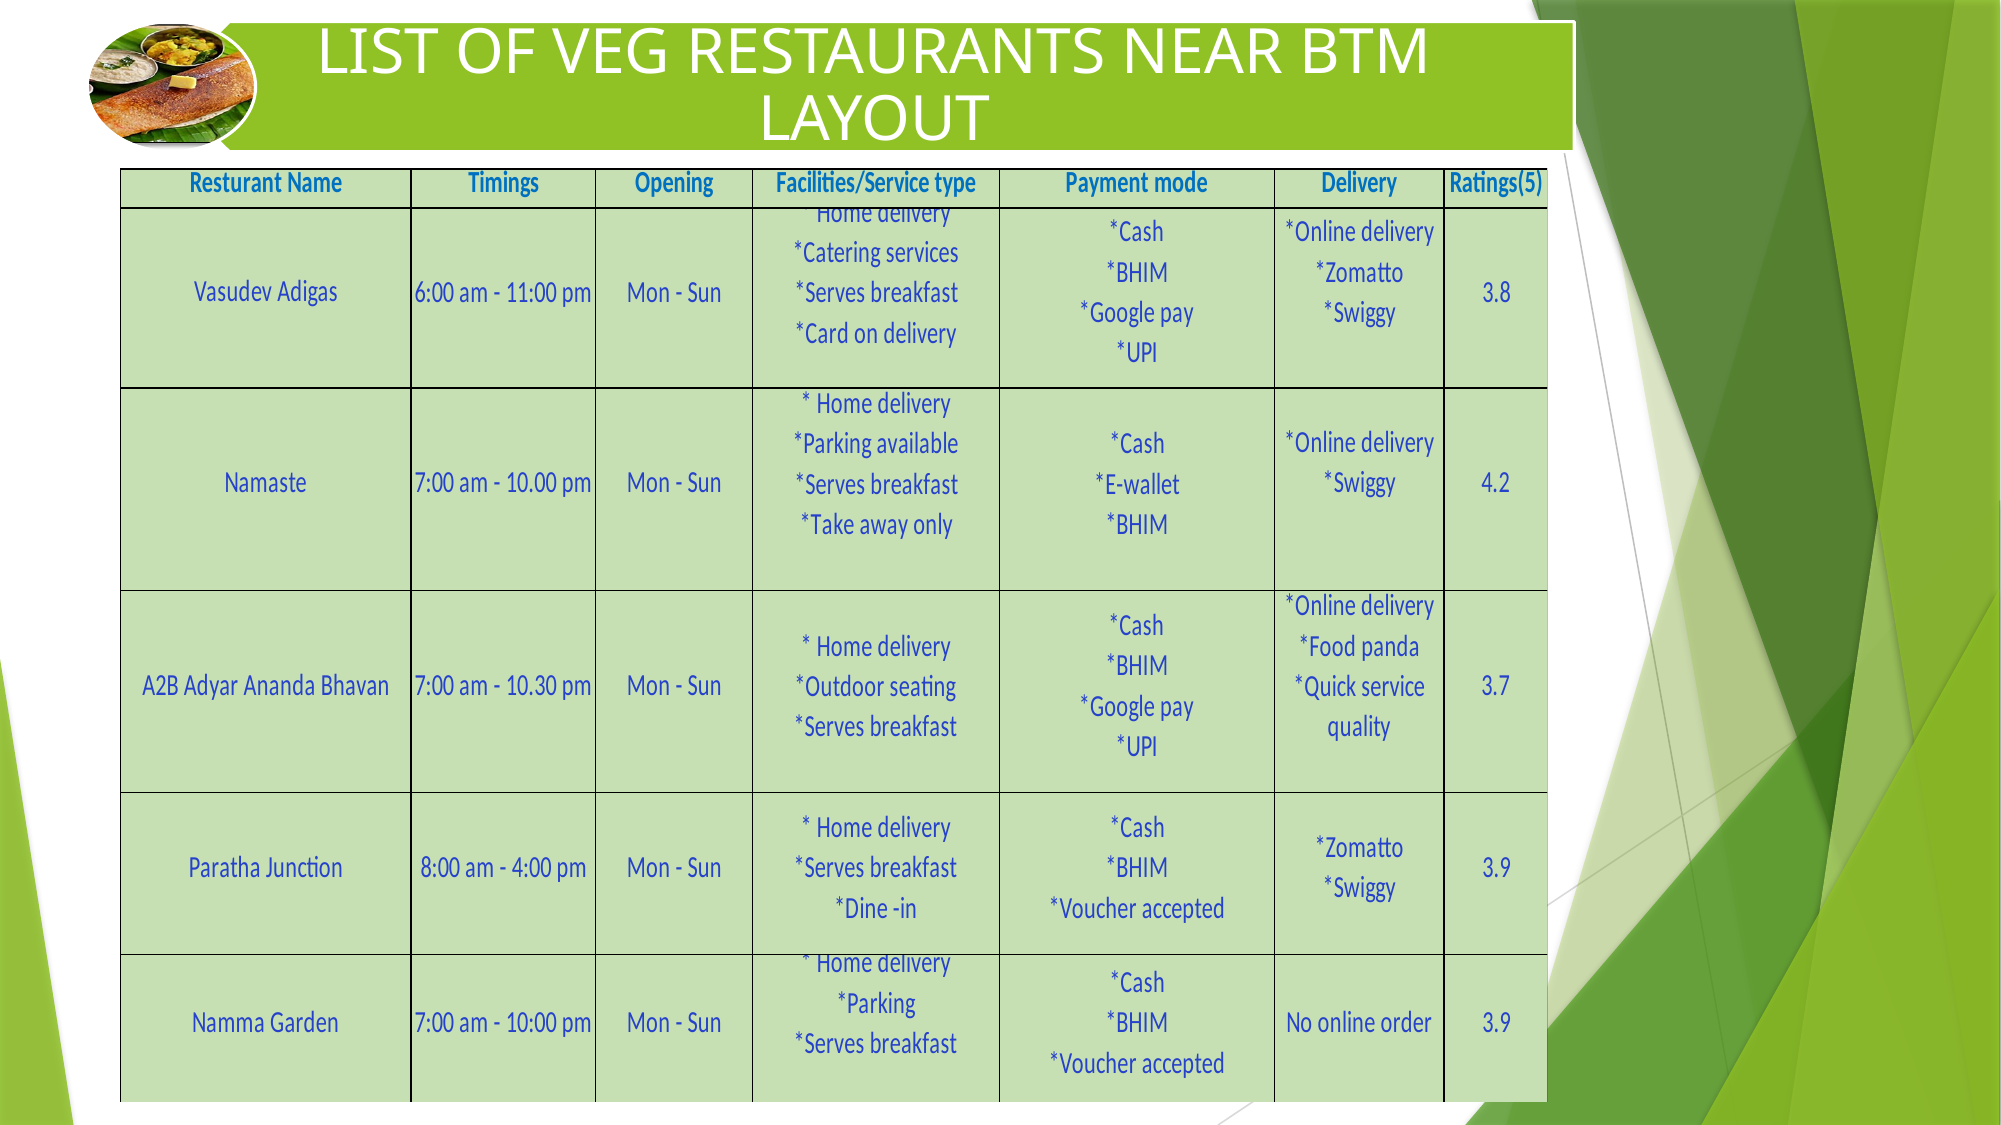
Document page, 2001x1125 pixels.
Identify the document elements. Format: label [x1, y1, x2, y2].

list [119, 167, 1549, 1104]
text_box [0, 21, 1881, 153]
